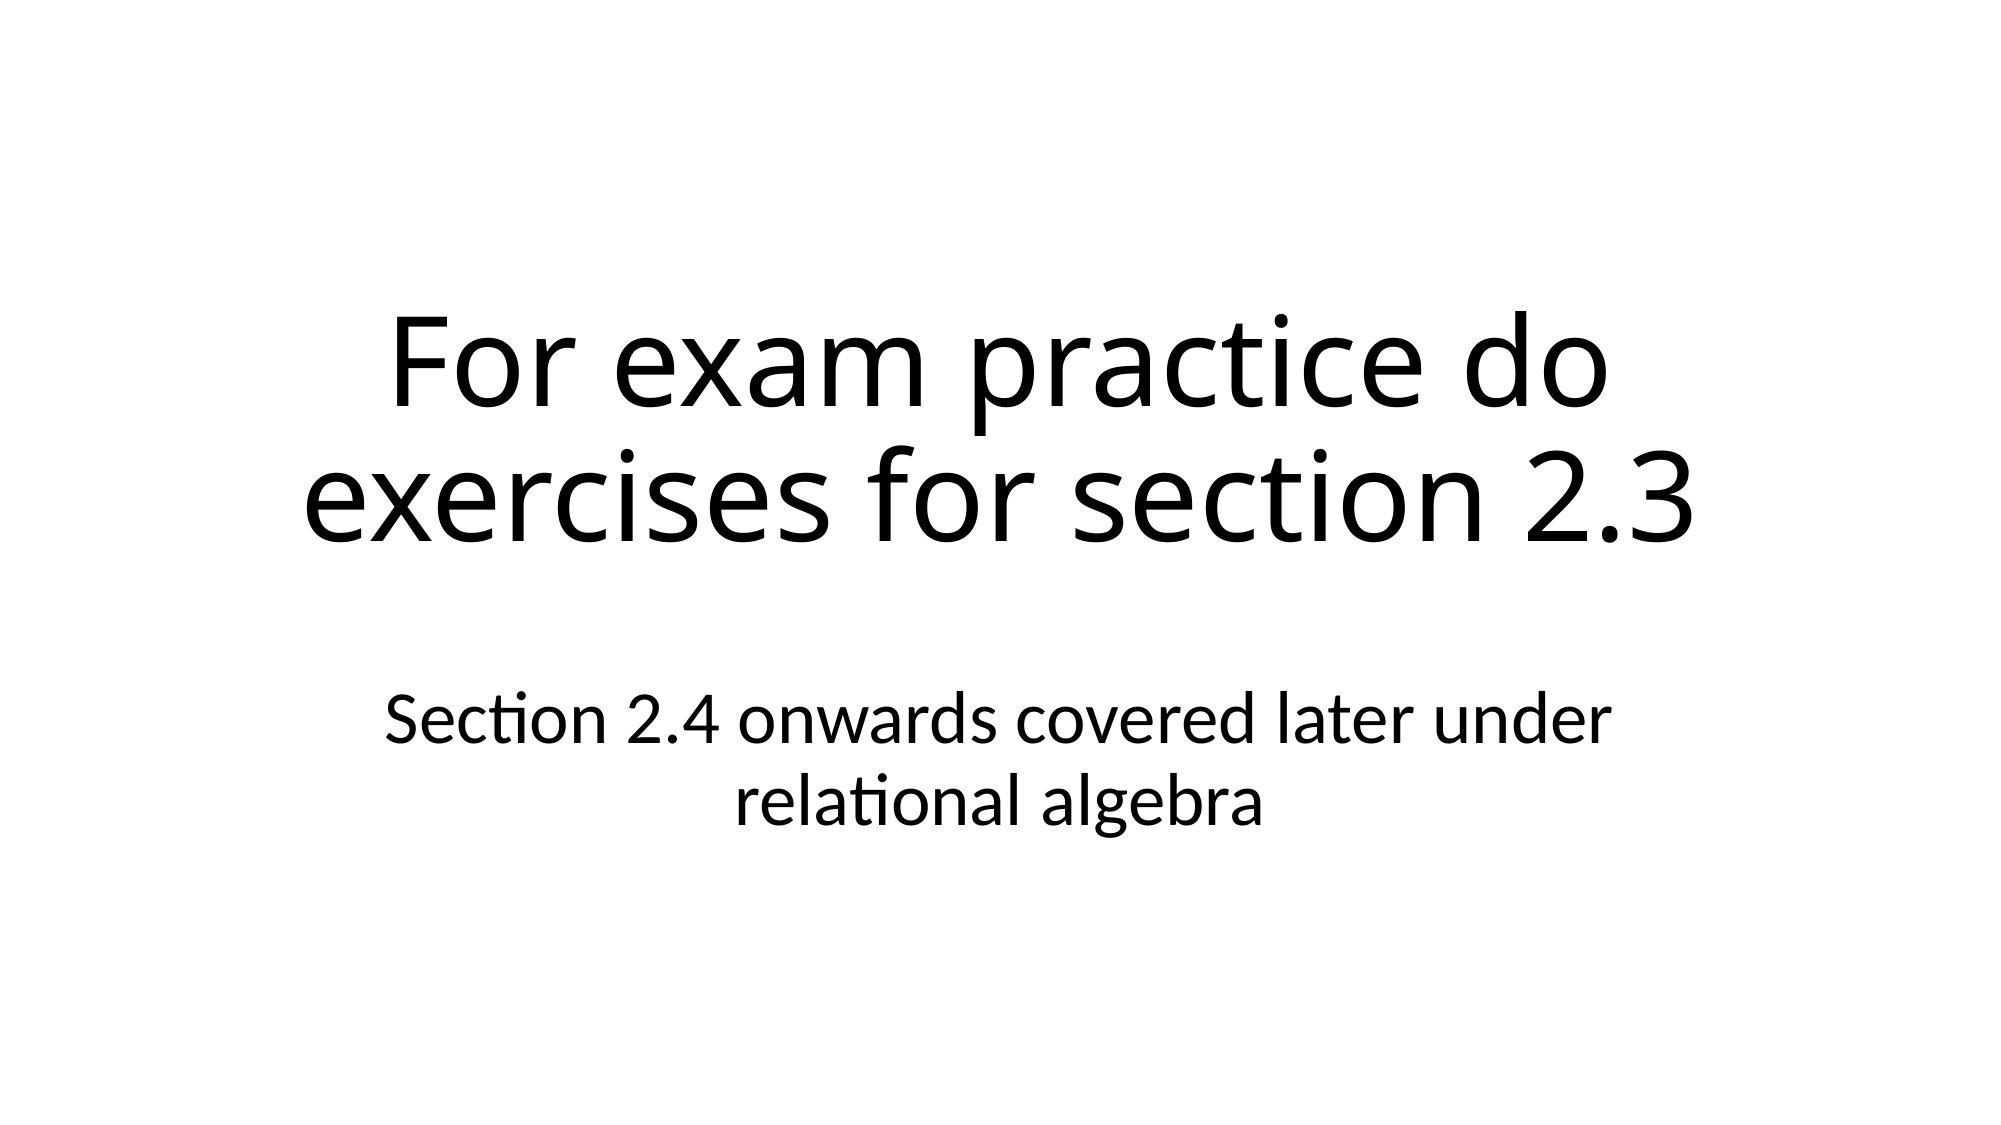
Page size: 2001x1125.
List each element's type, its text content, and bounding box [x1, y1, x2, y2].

title For exam practice do exercises for section 2.3 [249, 184, 1750, 576]
subtitle Section 2.4 onwards covered later under relational algebra [249, 590, 1750, 863]
